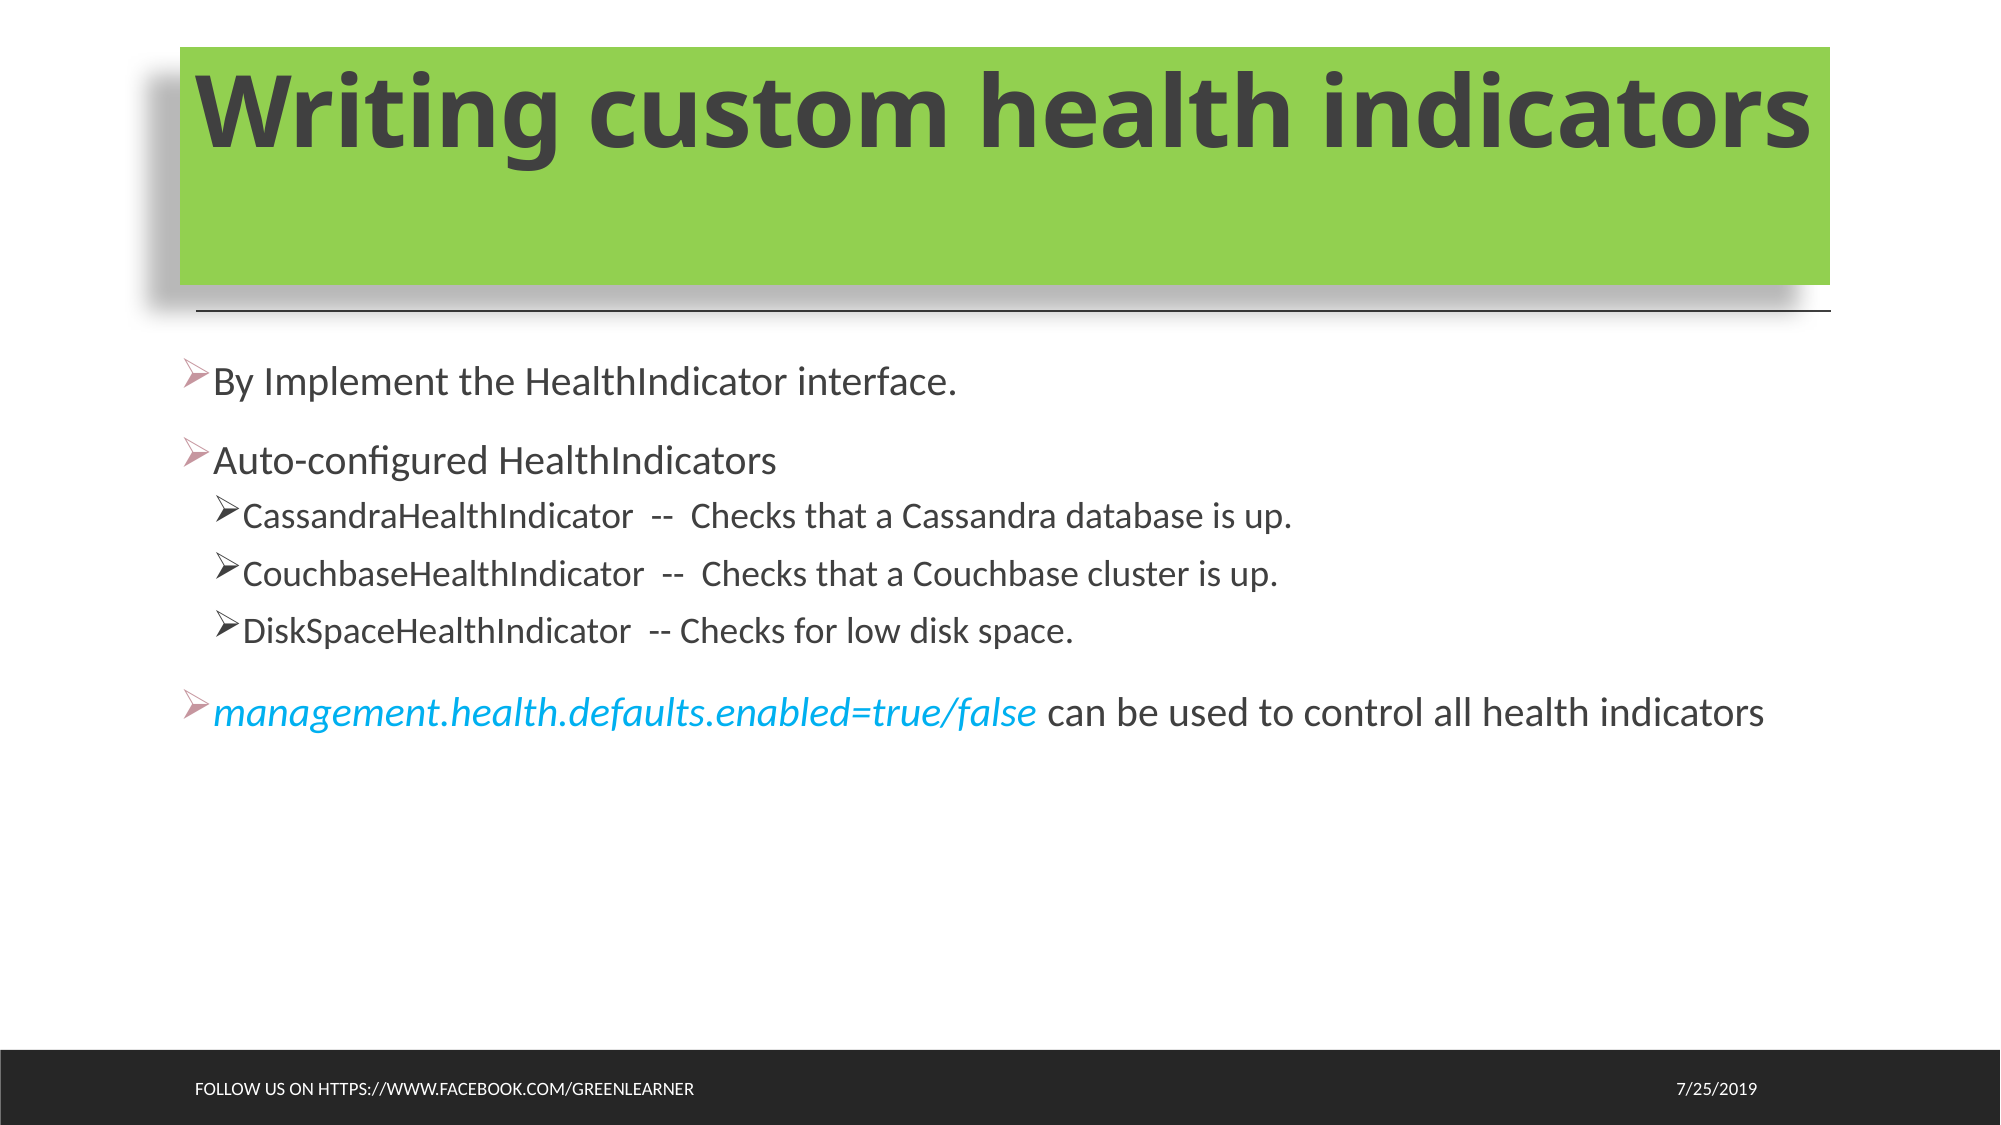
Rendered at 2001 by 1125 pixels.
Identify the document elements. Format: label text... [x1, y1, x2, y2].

footer Follow us on https://www.facebook.com/greenlearner [180, 1057, 1299, 1118]
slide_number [1348, 1057, 1773, 1118]
list By Implement the HealthIndicator interface. Auto-configured HealthIndicators CassandraHealthIndicator -- Checks that a Cassandra database is up. CouchbaseHealthIndicator -- Checks that a Couchbase cluster is up. DiskSpaceHealthIndicator -- Checks for low disk space. management.health.defaults.enabled=true/false can be used to control all health indicators [180, 345, 1830, 963]
title Writing custom health indicators [180, 47, 1830, 285]
